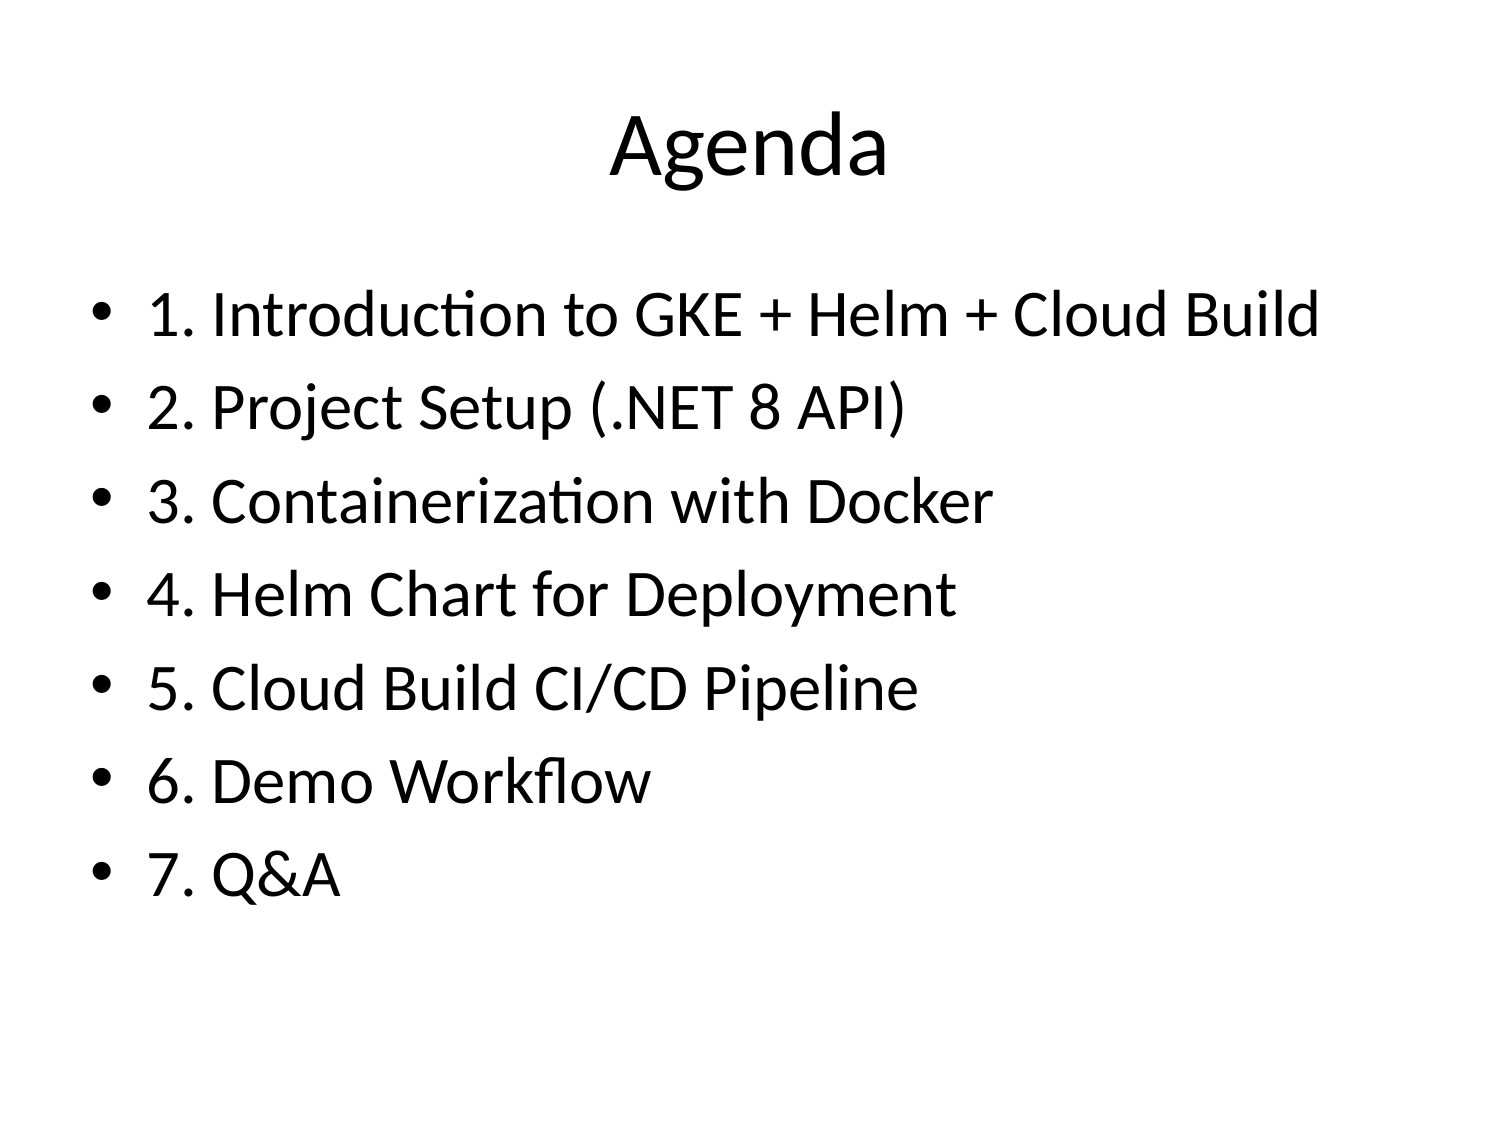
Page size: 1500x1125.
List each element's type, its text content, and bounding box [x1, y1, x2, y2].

title Agenda [75, 45, 1425, 233]
list 1. Introduction to GKE + Helm + Cloud Build 2. Project Setup (.NET 8 API) 3. Containerization with Docker 4. Helm Chart for Deployment 5. Cloud Build CI/CD Pipeline 6. Demo Workflow 7. Q&A [75, 262, 1425, 1005]
